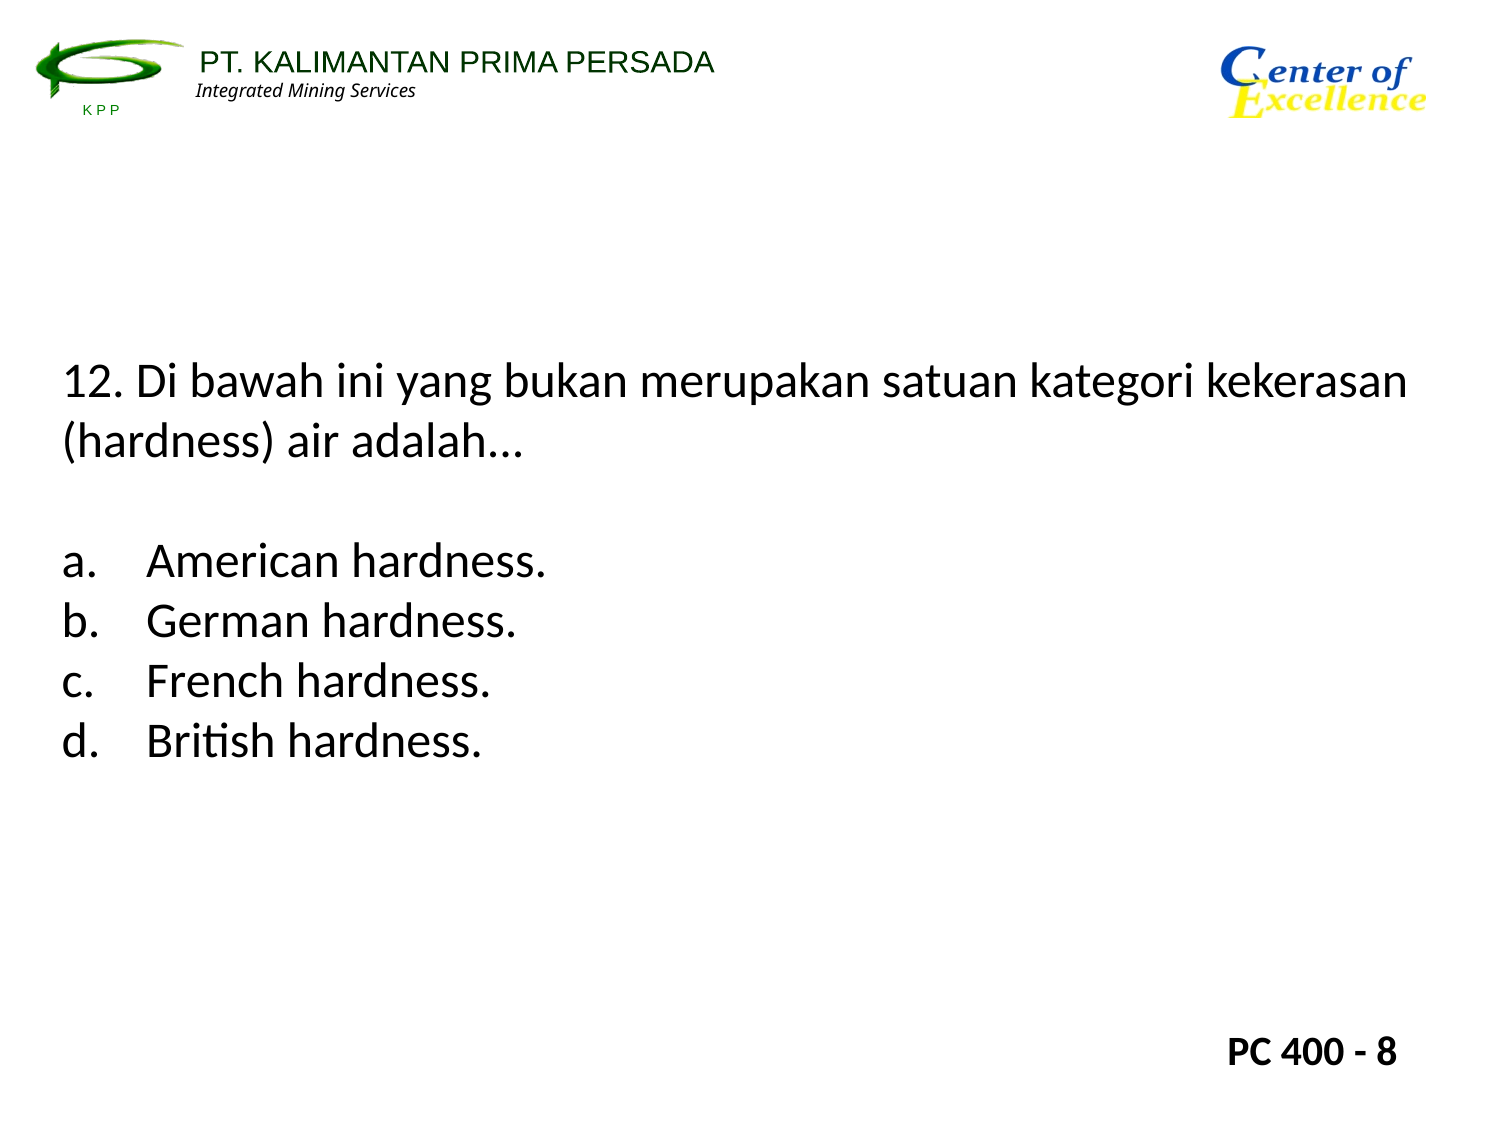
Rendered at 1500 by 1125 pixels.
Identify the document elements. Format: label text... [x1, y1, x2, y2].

picture [1215, 46, 1427, 118]
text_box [34, 34, 715, 153]
title PC 400 - 8 [1160, 1007, 1465, 1090]
text_box 12. Di bawah ini yang bukan merupakan satuan kategori kekerasan (hardness) air adalah... American hardness. German hardness. French hardness. British hardness. [46, 339, 1442, 775]
